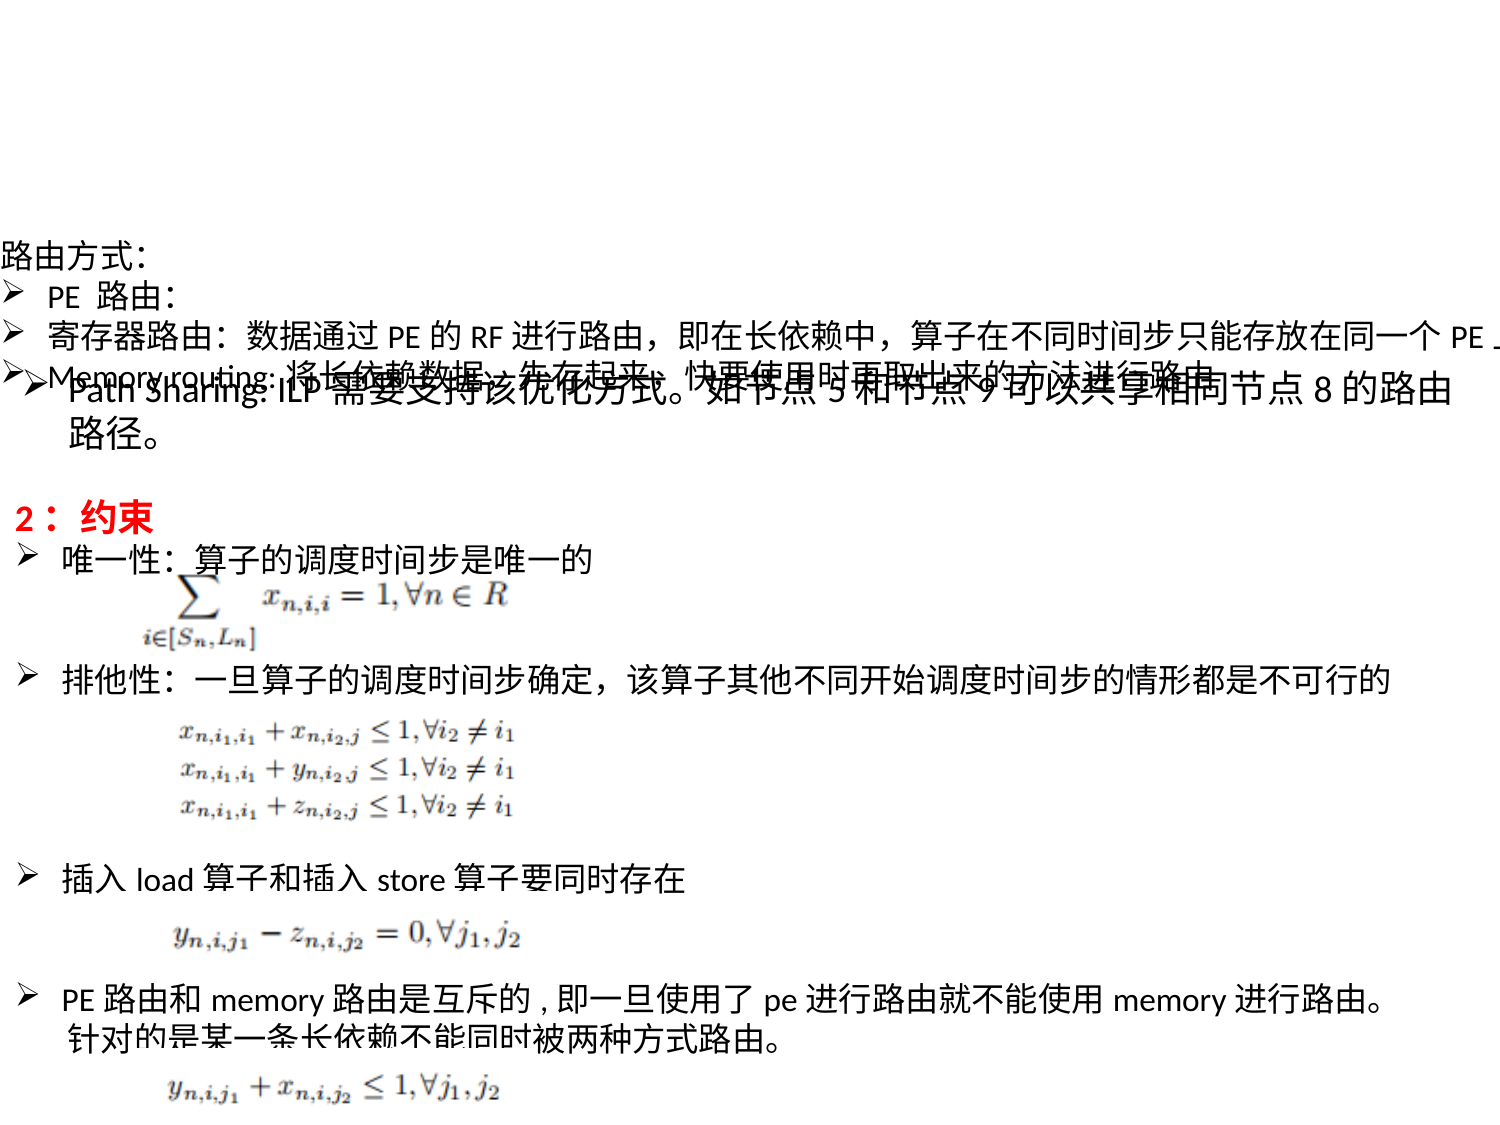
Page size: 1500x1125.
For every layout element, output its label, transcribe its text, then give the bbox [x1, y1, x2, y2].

picture [136, 1048, 529, 1125]
picture [158, 711, 542, 836]
picture [108, 891, 574, 974]
picture [118, 548, 544, 662]
text_box 2：约束 唯一性：算子的调度时间步是唯一的 排他性：一旦算子的调度时间步确定，该算子其他不同开始调度时间步的情形都是不可行的 插入load算子和插入store算子要同时存在 PE路由和memory路由是互斥的,即一旦使用了pe进行路由就不能使用memory进行路由。 针对的是某一条长依赖不能同时被两种方式路由。 [0, 486, 1411, 1125]
text_box Path Sharing: ILP需要支持该优化方式。如节点5和节点9可以共享相同节点8的路由路径。 [6, 357, 1500, 463]
